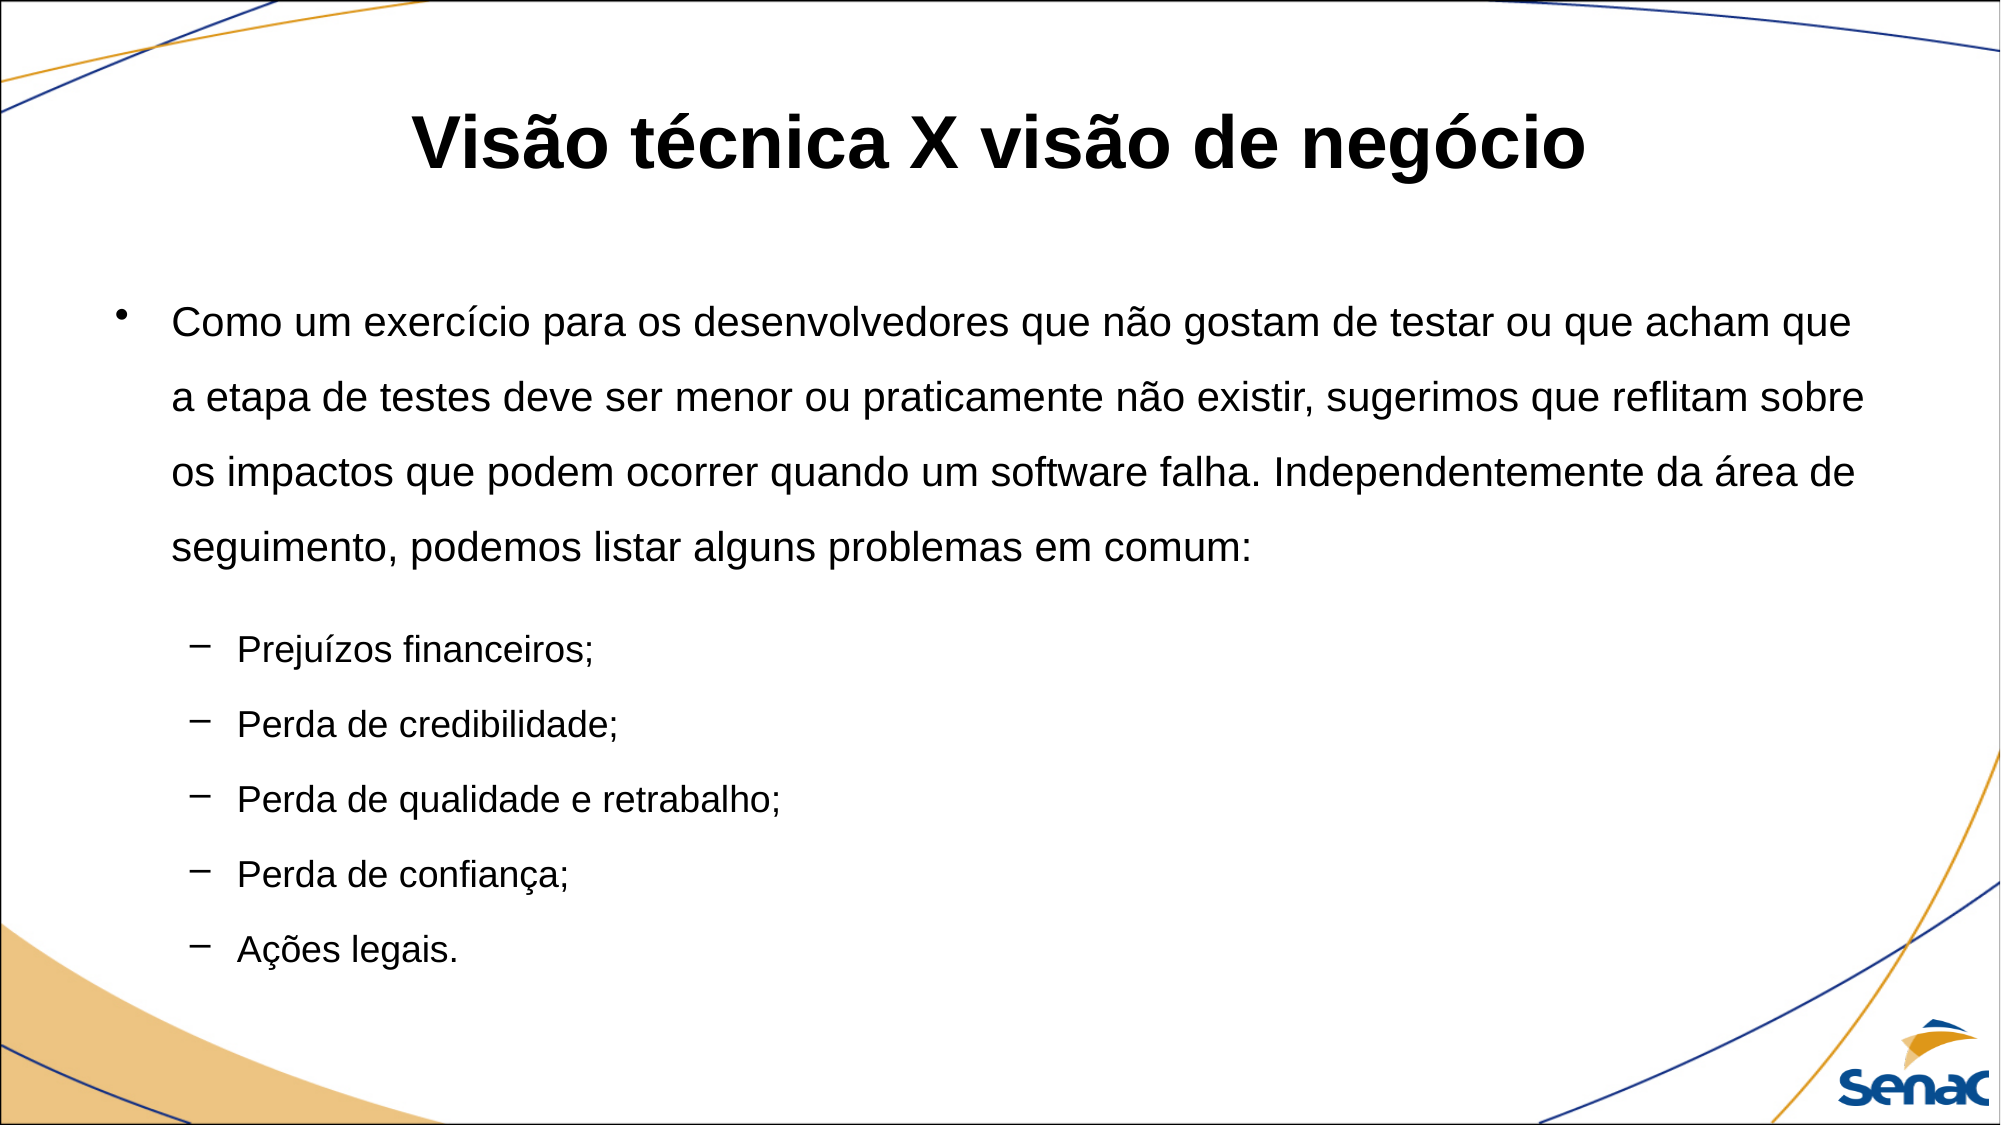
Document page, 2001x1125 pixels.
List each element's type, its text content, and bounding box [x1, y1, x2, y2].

list Como um exercício para os desenvolvedores que não gostam de testar ou que acham que a etapa de testes deve ser menor ou praticamente não existir, sugerimos que reflitam sobre os impactos que podem ocorrer quando um software falha. Independentemente da área de seguimento, podemos listar alguns problemas em comum: Prejuízos financeiros; Perda de credibilidade; Perda de qualidade e retrabalho; Perda de confiança; Ações legais. [99, 262, 1900, 1005]
picture [0, 0, 2001, 1125]
title Visão técnica X visão de negócio [99, 45, 1900, 233]
